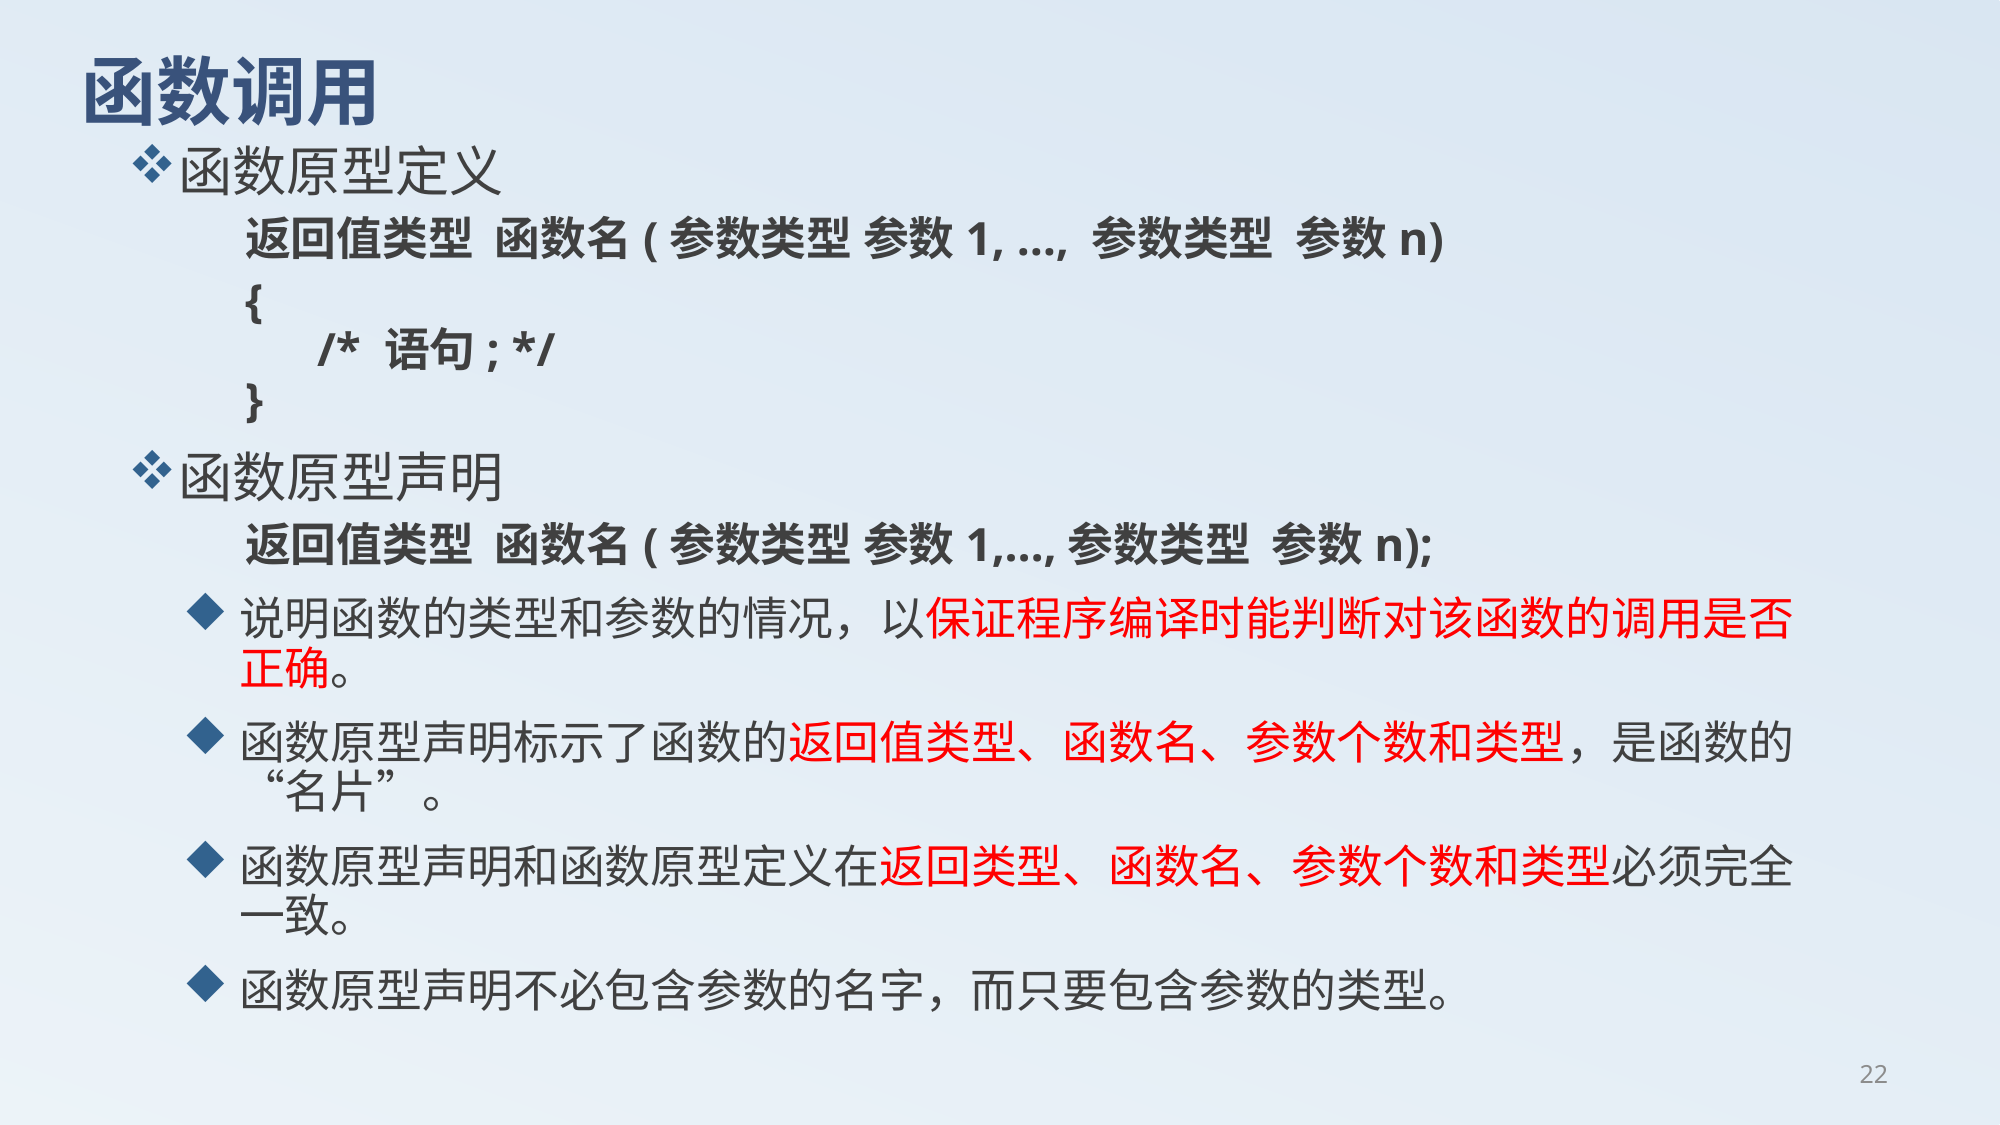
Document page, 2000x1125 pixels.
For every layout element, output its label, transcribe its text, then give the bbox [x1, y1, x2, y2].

text_box 函数原型定义 返回值类型 函数名(参数类型 参数1, …, 参数类型 参数n) { /* 语句; */ } 函数原型声明 返回值类型 函数名(参数类型 参数1,…,参数类型 参数n); 说明函数的类型和参数的情况，以保证程序编译时能判断对该函数的调用是否正确。 函数原型声明标示了函数的返回值类型、函数名、参数个数和类型，是函数的“名片”。 函数原型声明和函数原型定义在返回类型、函数名、参数个数和类型必须完全一致。 函数原型声明不必包含参数的名字，而只要包含参数的类型。 [113, 137, 1851, 1059]
title 函数调用 [66, 54, 1867, 197]
